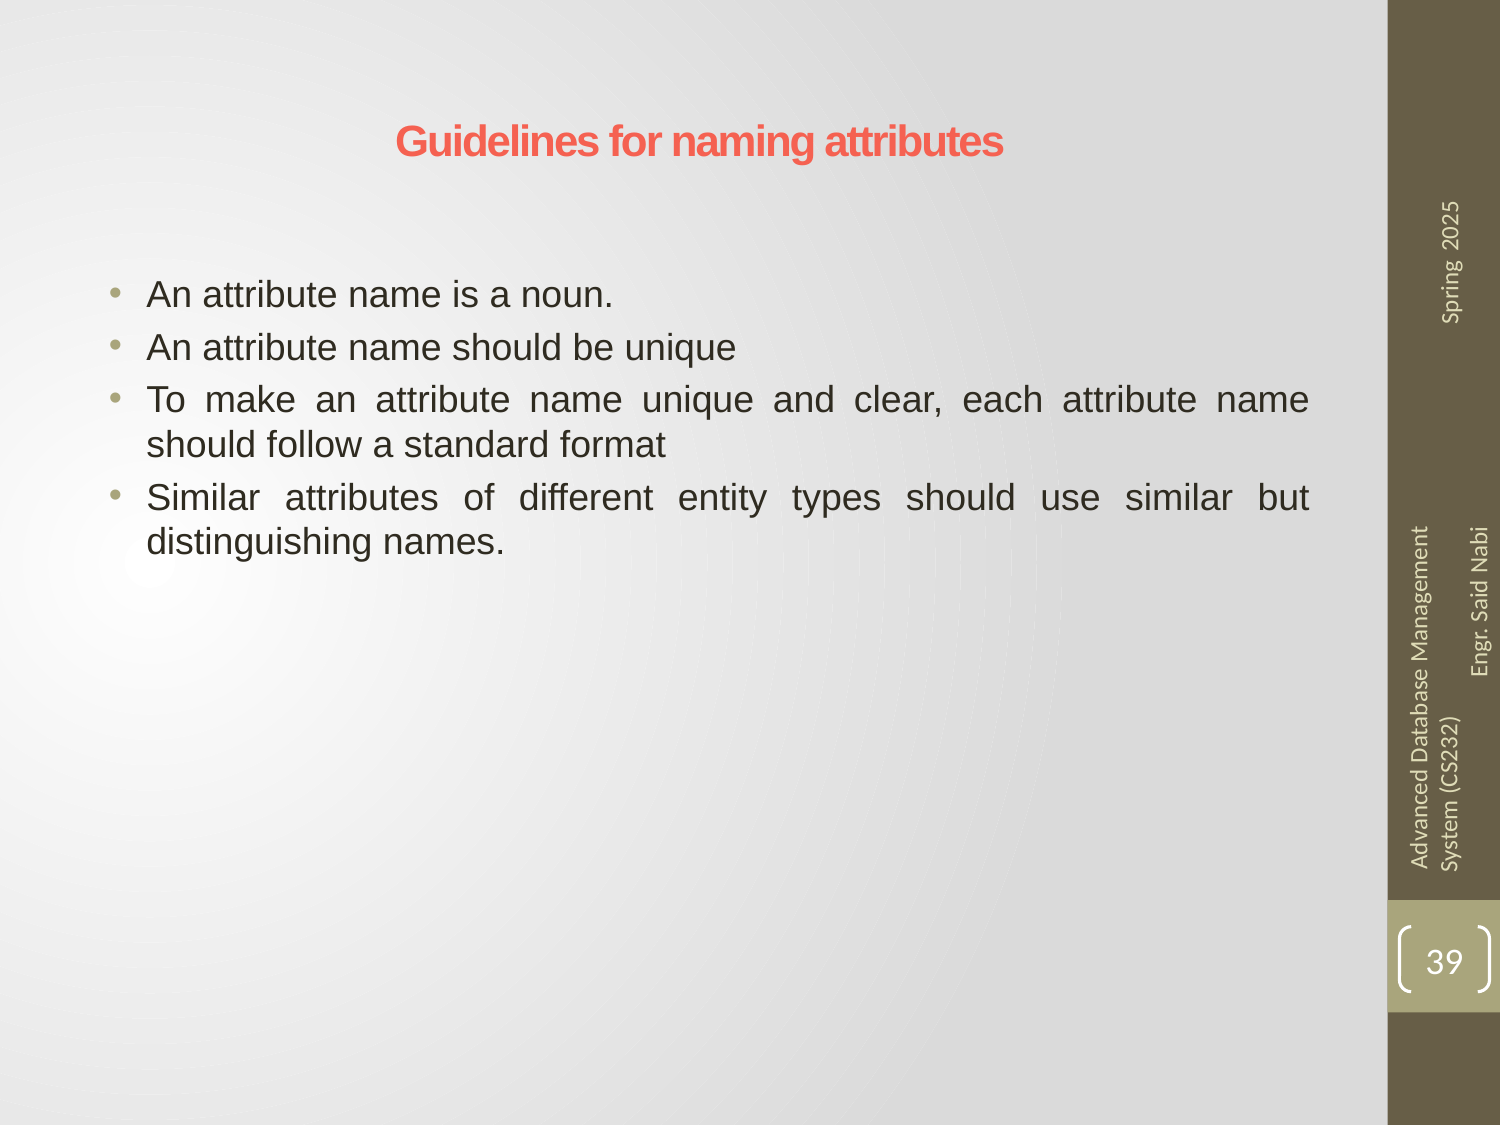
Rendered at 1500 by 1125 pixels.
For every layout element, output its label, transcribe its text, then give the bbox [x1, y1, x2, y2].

slide_number 39 [1397, 925, 1492, 994]
list An attribute name is a noun. An attribute name should be unique To make an attribute name unique and clear, each attribute name should follow a standard format Similar attributes of different entity types should use similar but distinguishing names. [75, 262, 1325, 1050]
title Guidelines for naming attributes [75, 45, 1325, 233]
